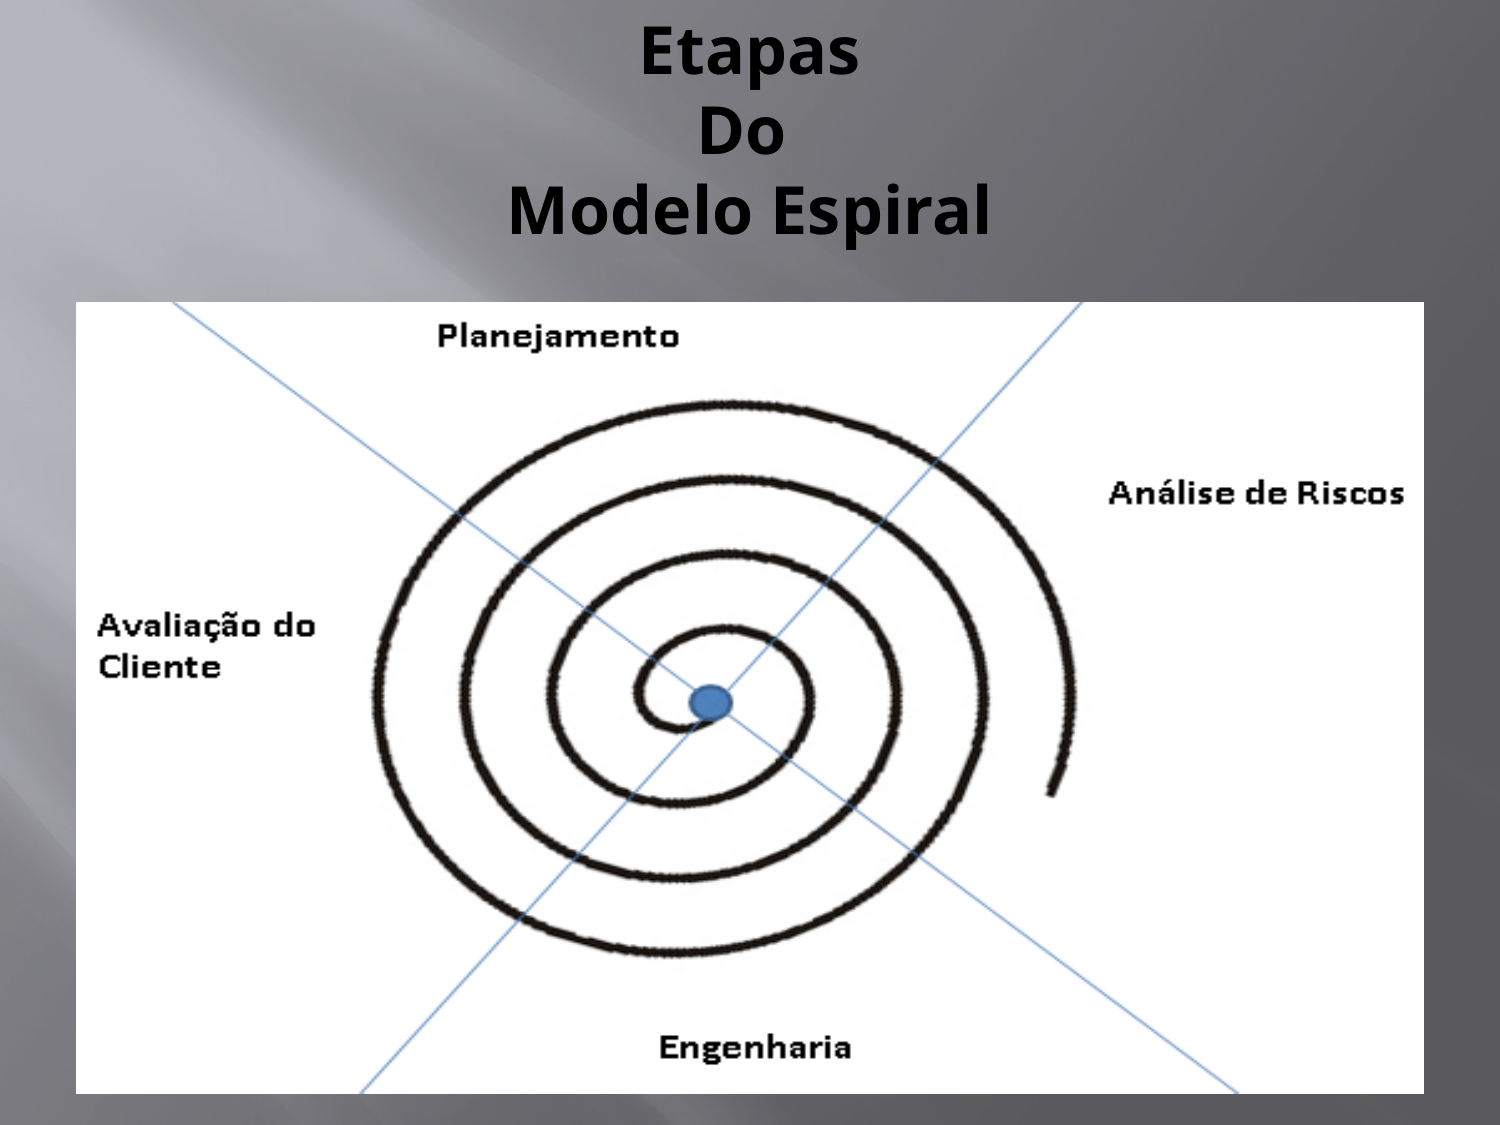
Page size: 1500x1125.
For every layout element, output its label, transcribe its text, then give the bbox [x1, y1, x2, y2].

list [76, 302, 1424, 1095]
title Etapas Do Modelo Espiral [75, 0, 1425, 256]
